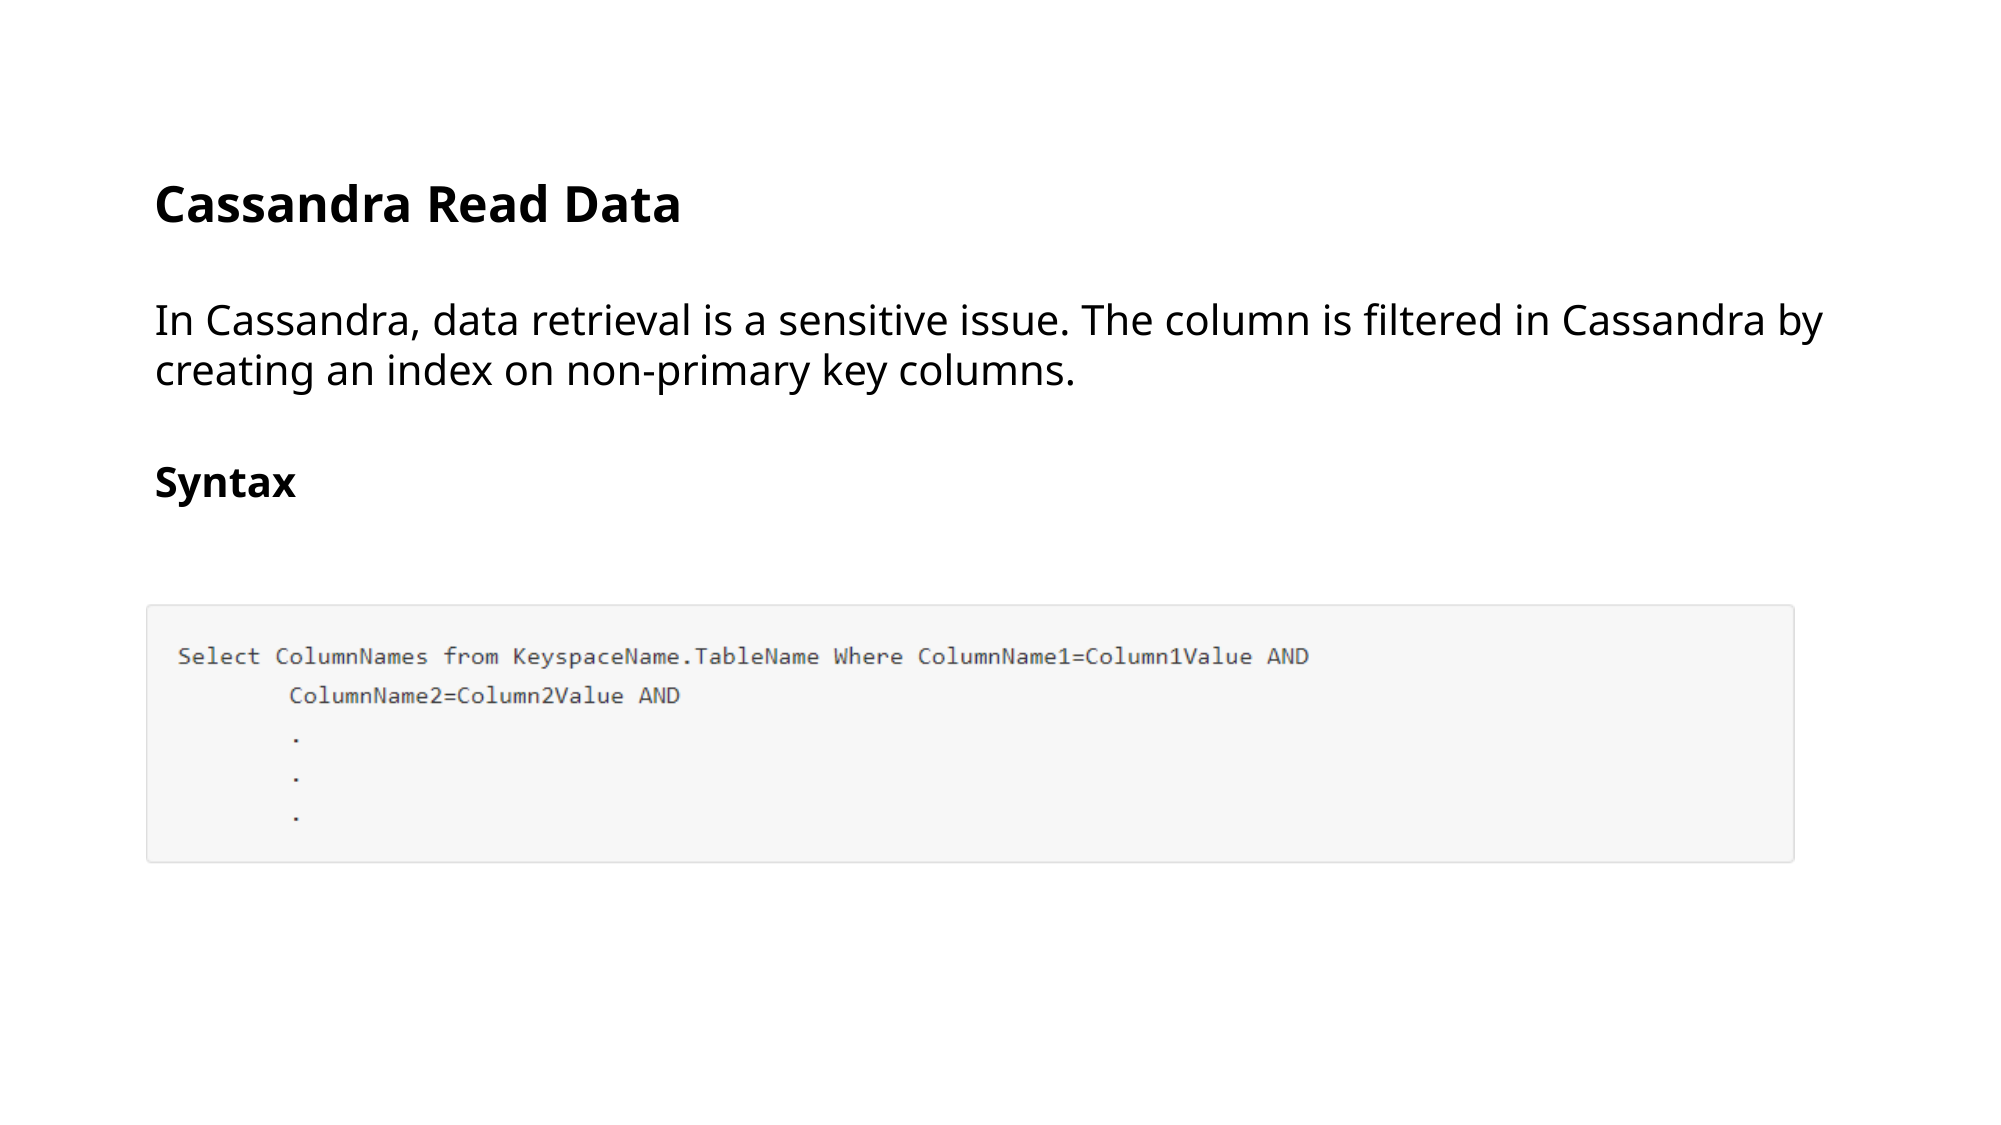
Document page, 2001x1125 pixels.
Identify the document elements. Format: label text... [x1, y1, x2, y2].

list Cassandra Read Data In Cassandra, data retrieval is a sensitive issue. The column is filtered in Cassandra by creating an index on non-primary key columns. Syntax [145, 145, 1854, 979]
picture [146, 602, 1796, 865]
